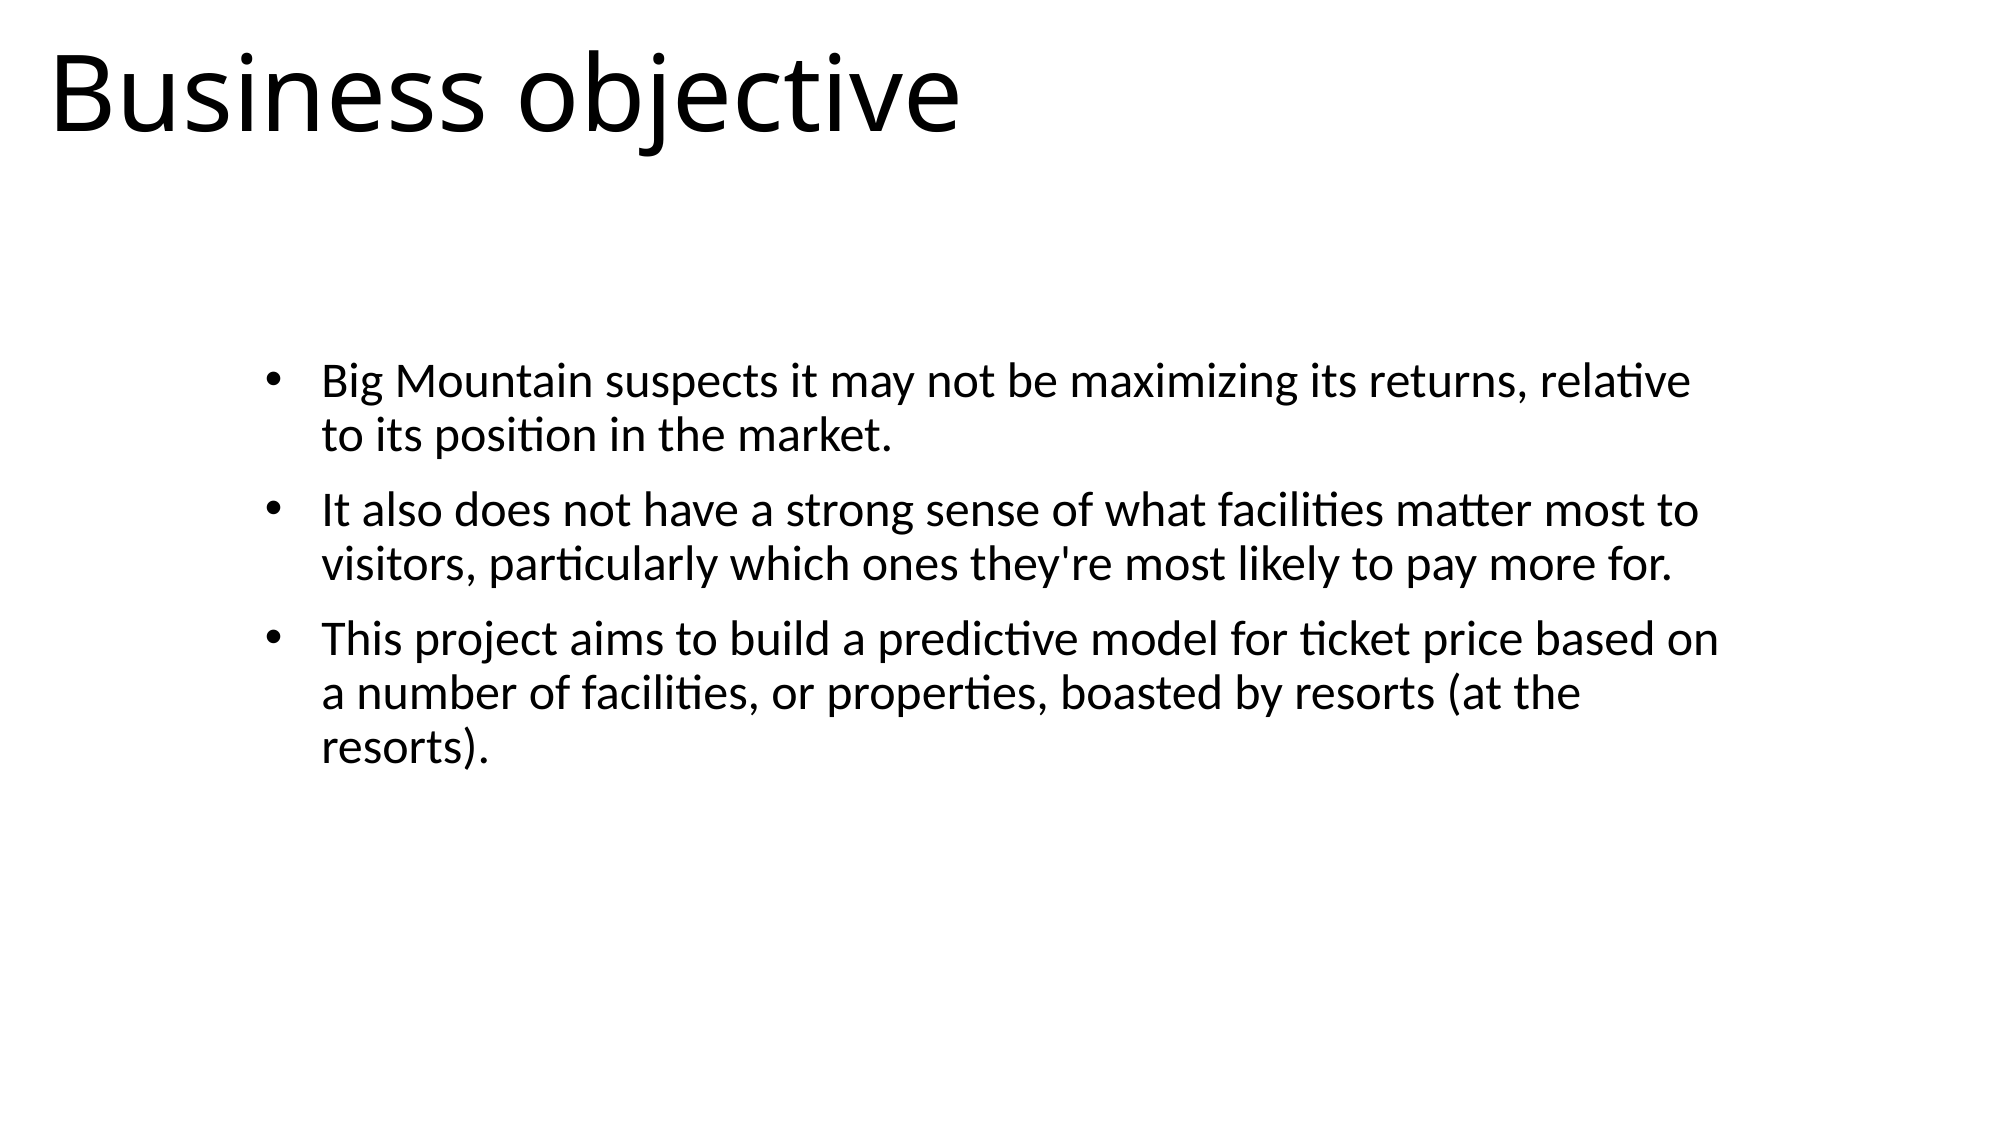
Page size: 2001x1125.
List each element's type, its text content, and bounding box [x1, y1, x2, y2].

subtitle Big Mountain suspects it may not be maximizing its returns, relative to its position in the market. It also does not have a strong sense of what facilities matter most to visitors, particularly which ones they're most likely to pay more for. This project aims to build a predictive model for ticket price based on a number of facilities, or properties, boasted by resorts (at the resorts). [249, 346, 1750, 816]
title Business objective [32, 32, 1533, 163]
